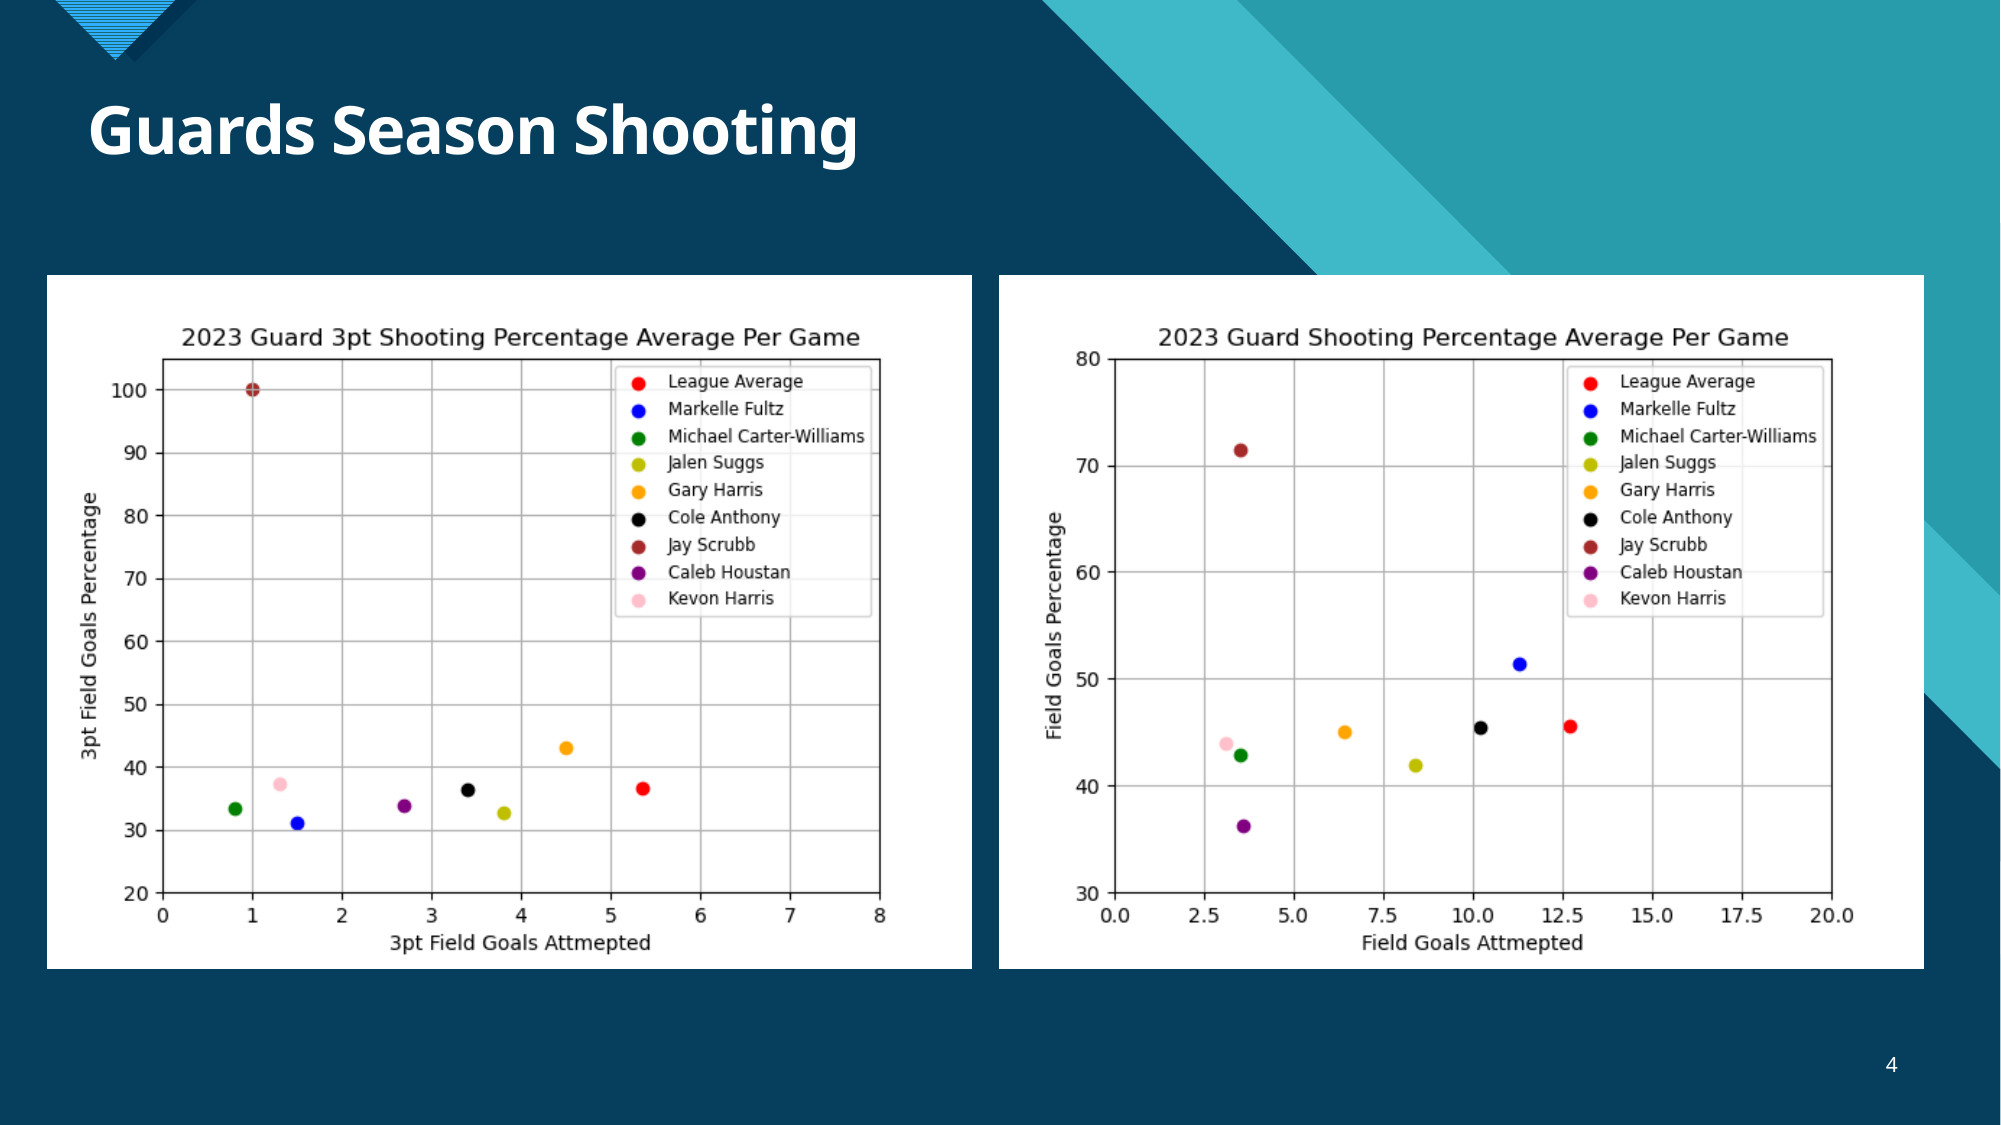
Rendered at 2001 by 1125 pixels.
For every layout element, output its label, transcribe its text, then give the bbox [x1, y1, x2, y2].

picture [1000, 274, 1925, 968]
picture [48, 276, 971, 968]
title Guards Season Shooting [72, 89, 1913, 177]
slide_number 4 [1845, 1035, 1913, 1096]
